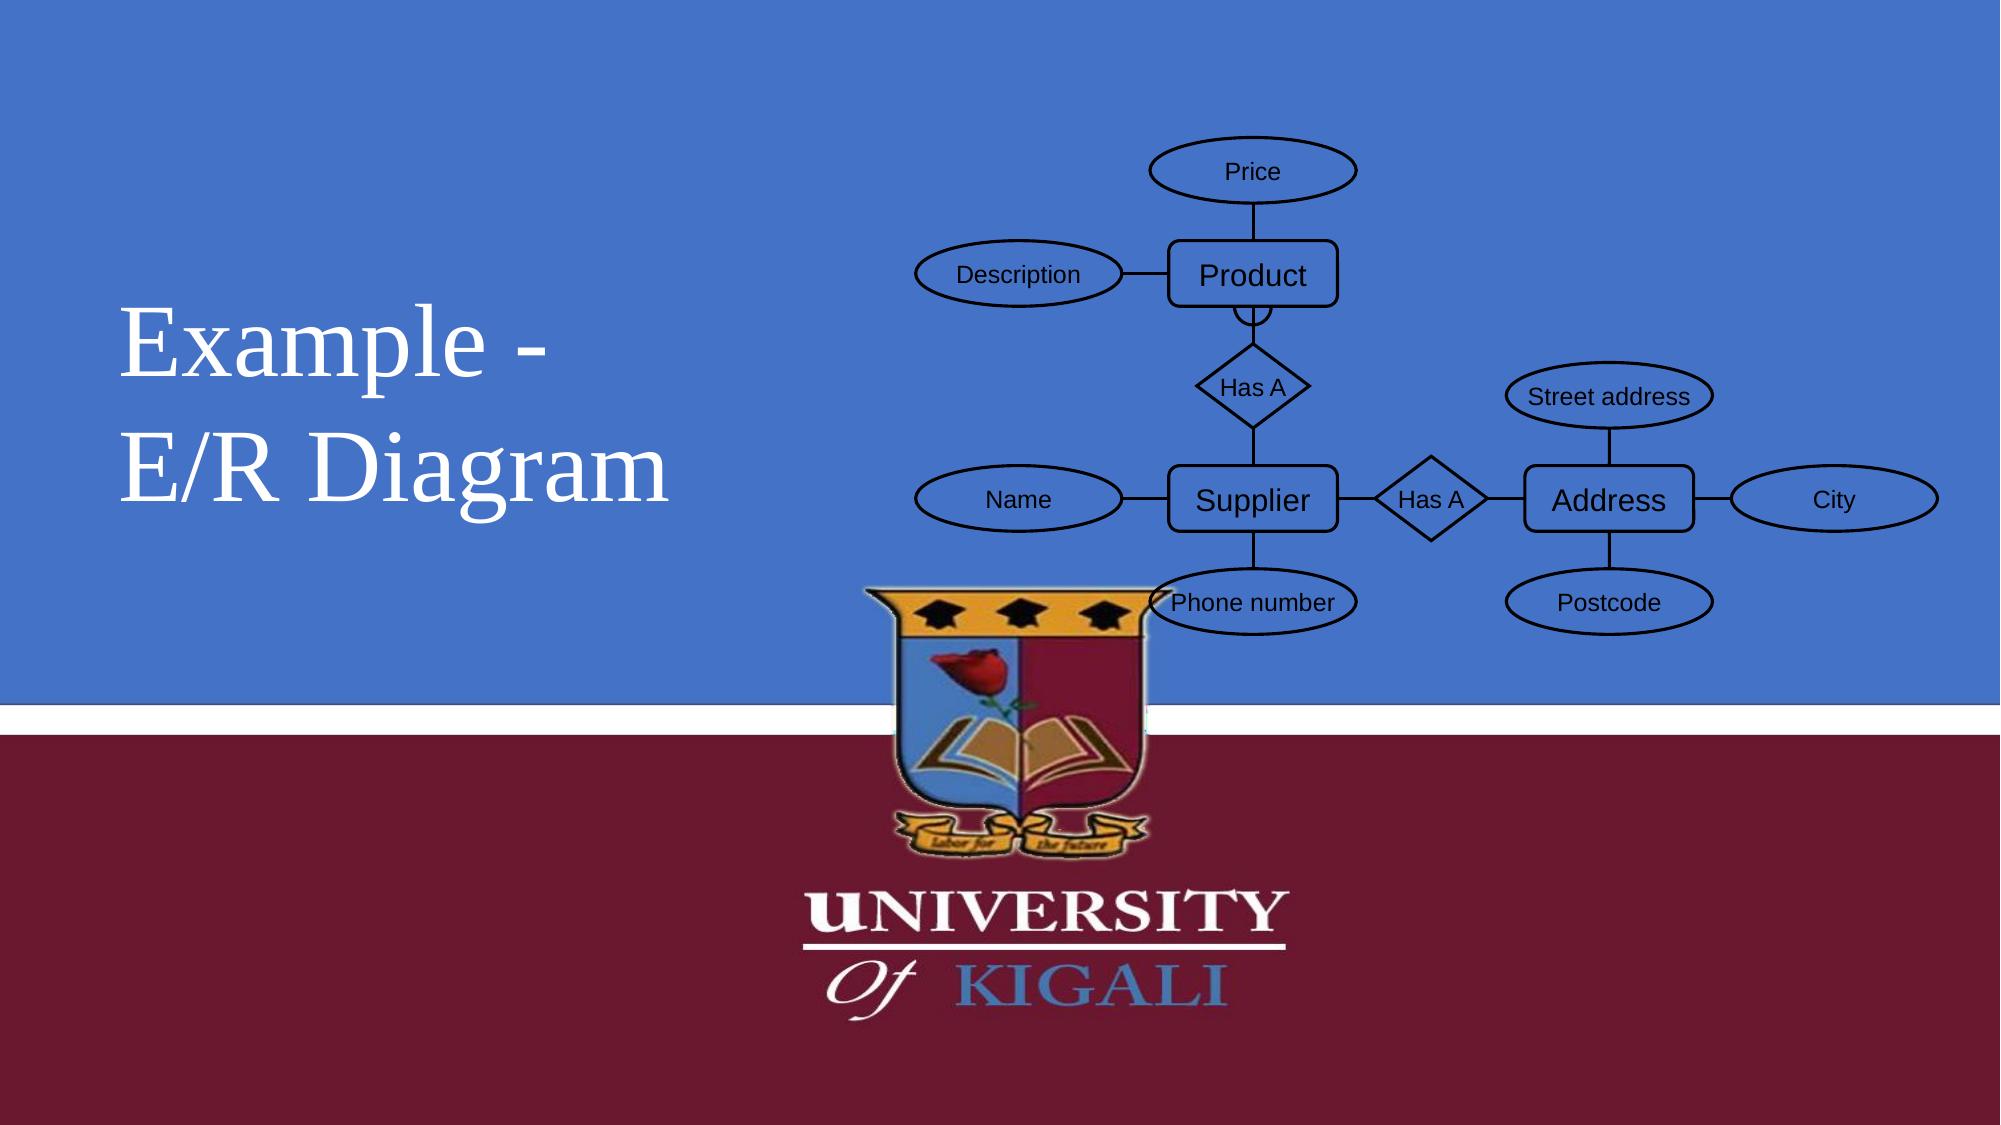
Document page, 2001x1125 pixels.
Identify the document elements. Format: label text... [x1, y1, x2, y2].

text_box Price [1149, 137, 1357, 204]
picture [0, 0, 2000, 1125]
text_box Address [1524, 465, 1694, 532]
text_box Phone number [1149, 568, 1357, 635]
text_box Description [915, 240, 1122, 307]
text_box Has A [1375, 456, 1487, 541]
title Example - E/R Diagram [118, 272, 723, 403]
text_box City [1731, 465, 1938, 532]
text_box Has A [1196, 345, 1310, 428]
text_box Product [1168, 240, 1338, 307]
text_box [1234, 306, 1272, 325]
text_box Supplier [1168, 465, 1338, 532]
text_box Postcode [1506, 568, 1713, 635]
text_box Name [915, 465, 1122, 532]
text_box Street address [1506, 362, 1713, 429]
